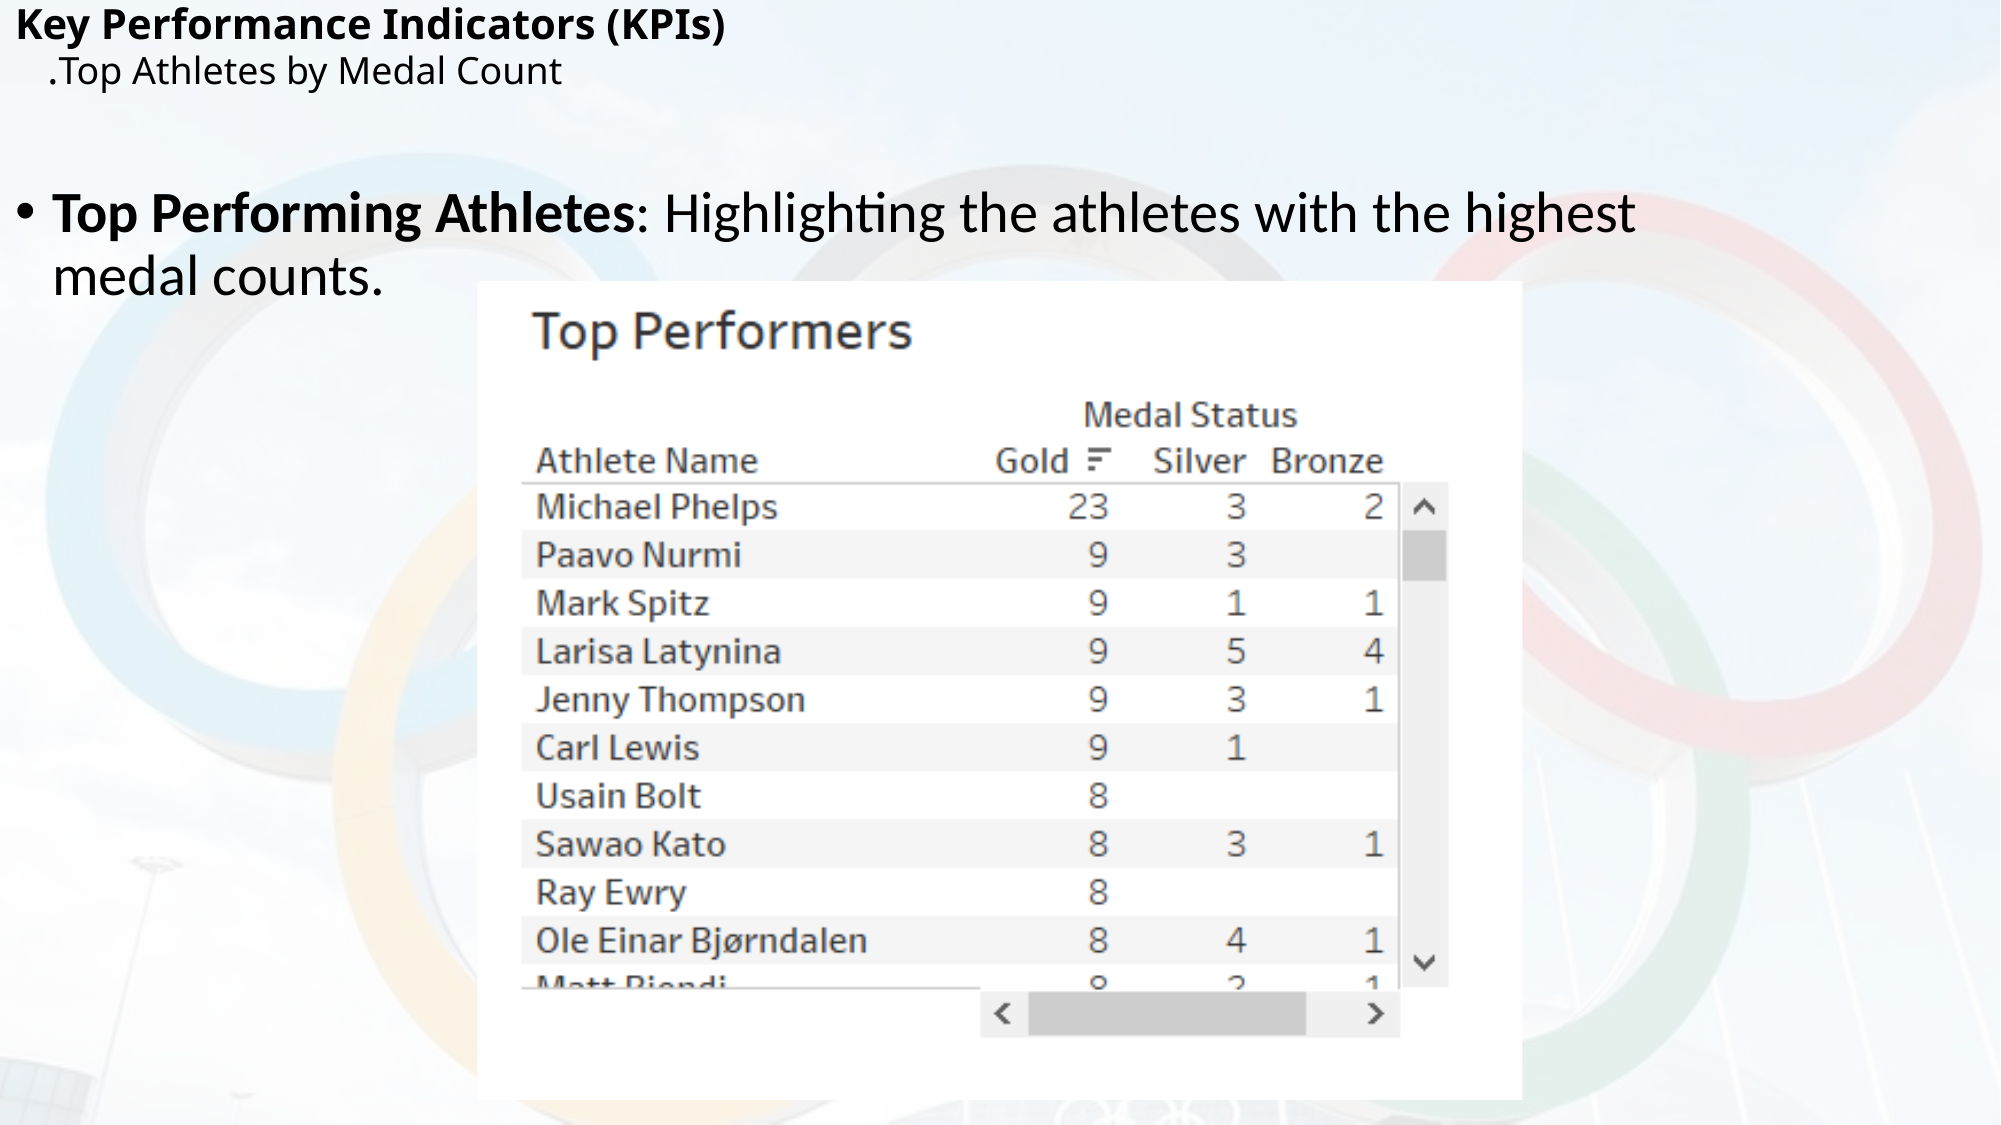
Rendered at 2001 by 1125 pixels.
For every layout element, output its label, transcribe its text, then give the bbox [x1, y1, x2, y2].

picture [477, 280, 1523, 1100]
title Key Performance Indicators (KPIs) .Top Athletes by Medal Count [0, 25, 1725, 154]
list Top Performing Athletes: Highlighting the athletes with the highest medal counts. [0, 174, 1725, 889]
